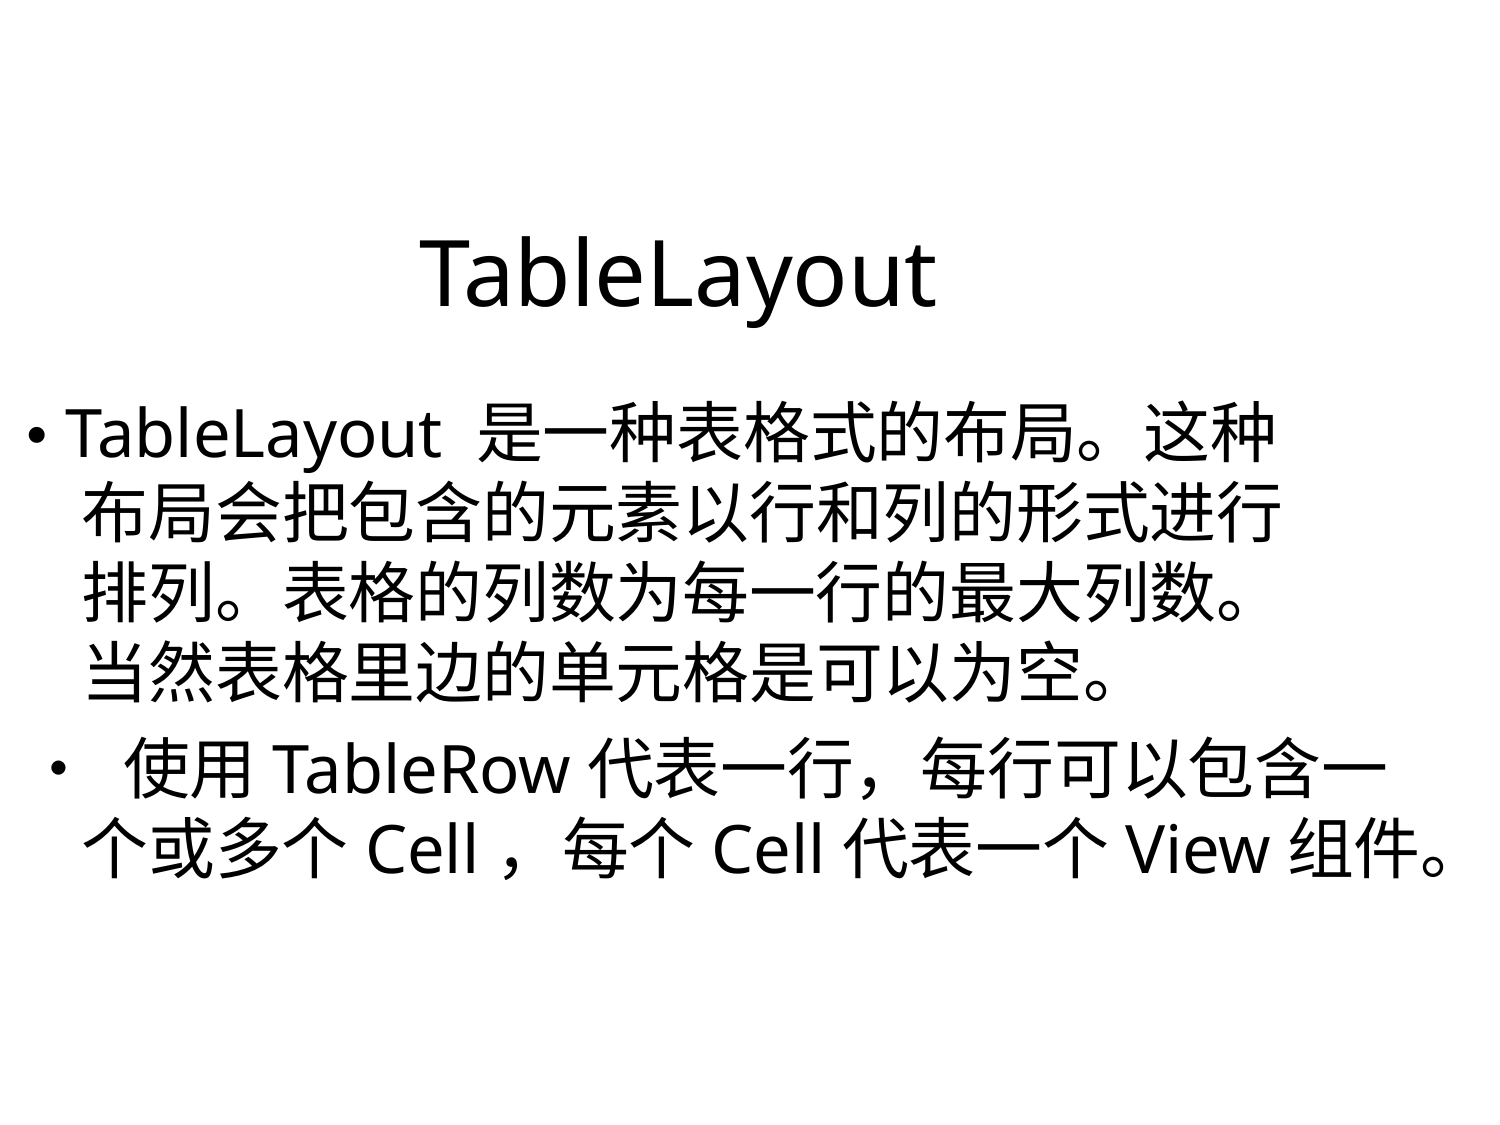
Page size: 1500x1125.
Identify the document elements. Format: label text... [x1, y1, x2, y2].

text_box TableLayout • TableLayout 是一种表格式的布局。这种 布局会把包含的元素以行和列的形式进行 排列。表格的列数为每一行的最大列数。 当然表格里边的单元格是可以为空。 • 使用TableRow代表一行，每行可以包含一 个或多个Cell，每个Cell代表一个View组件。 [25, 204, 1488, 887]
